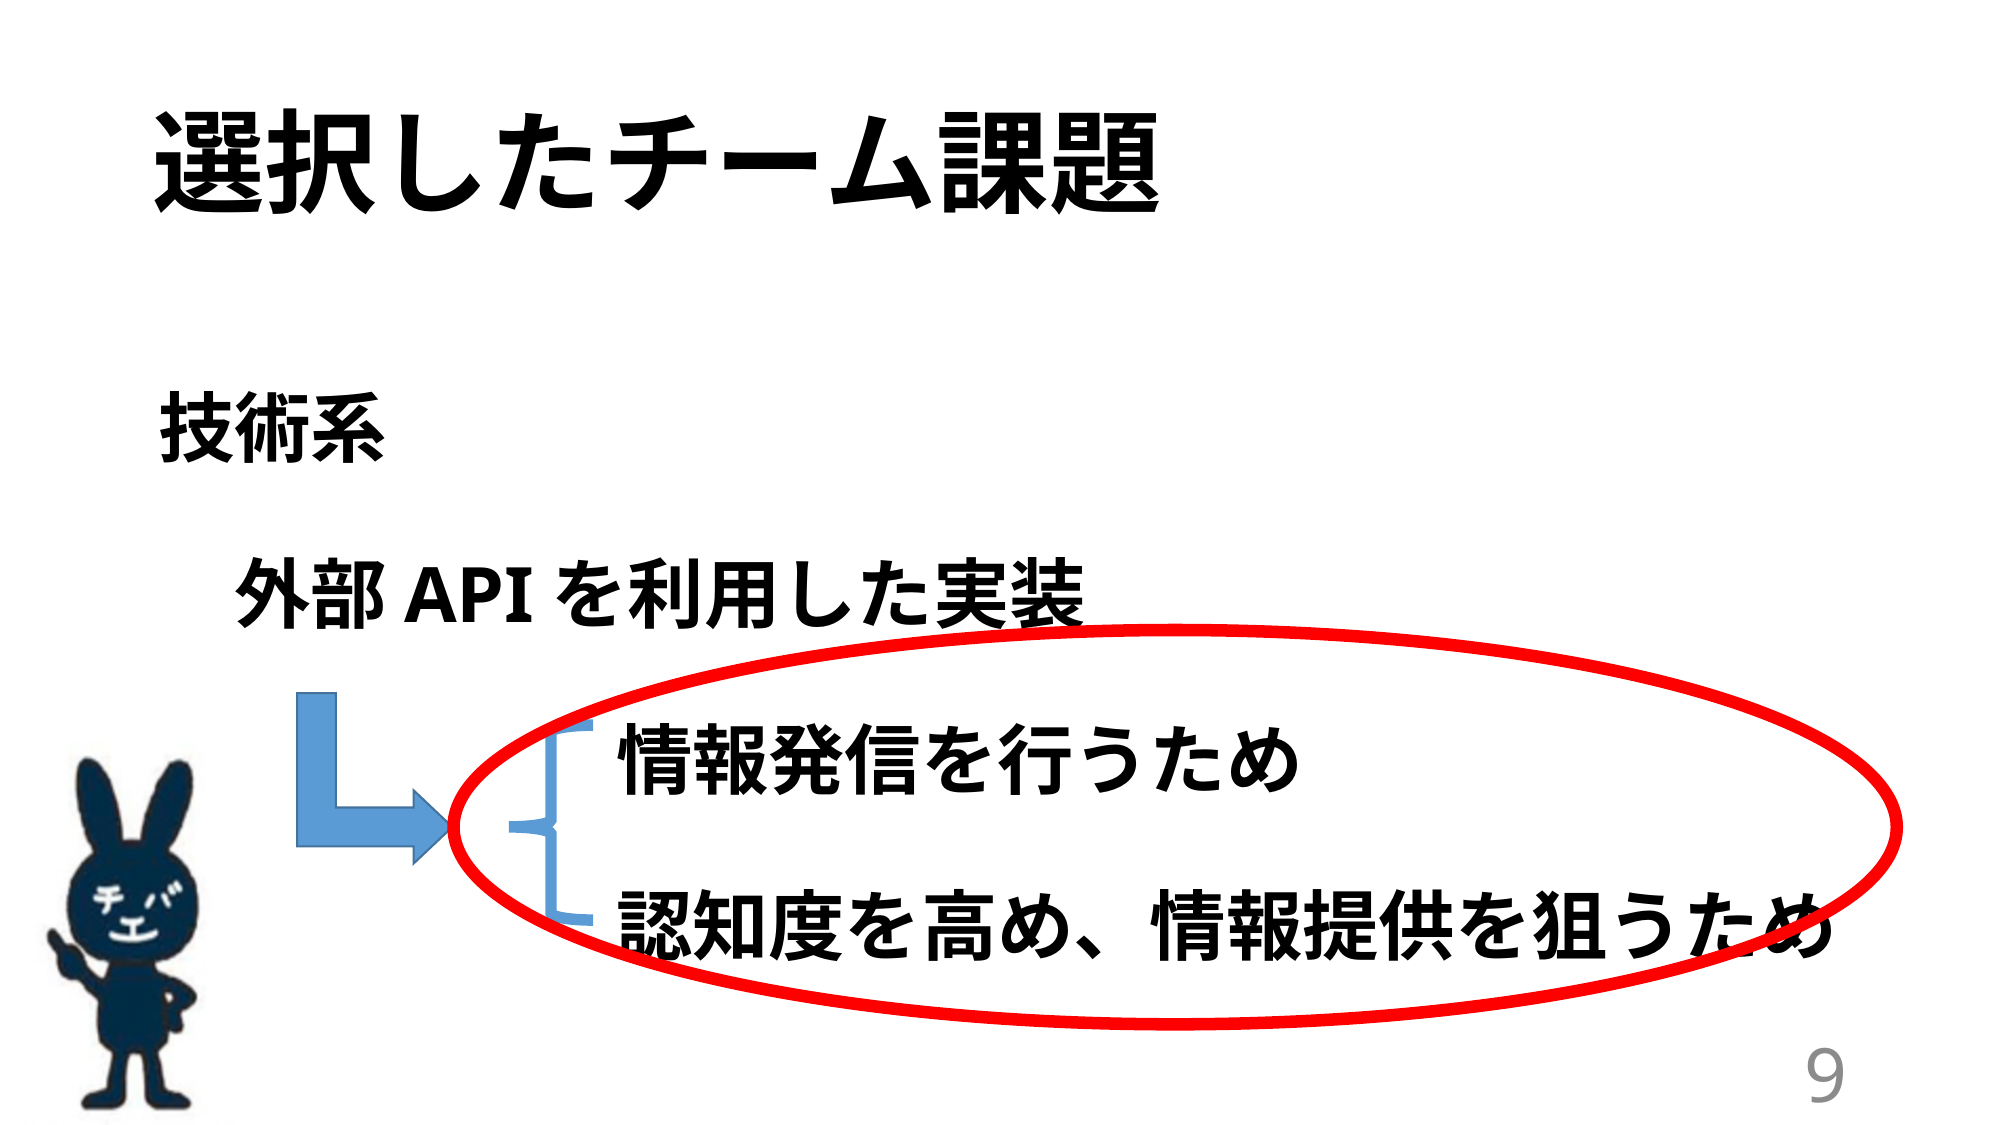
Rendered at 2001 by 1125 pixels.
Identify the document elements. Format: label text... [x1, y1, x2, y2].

title 選択したチーム課題 [137, 59, 1863, 278]
slide_number 9 [1412, 1042, 1863, 1103]
text_box [452, 628, 1898, 1026]
picture [0, 683, 255, 1125]
text_box [296, 692, 452, 867]
list 技術系 外部APIを利用した実装 情報発信を行うため 認知度を高め、情報提供を狙うため [143, 318, 1869, 1025]
